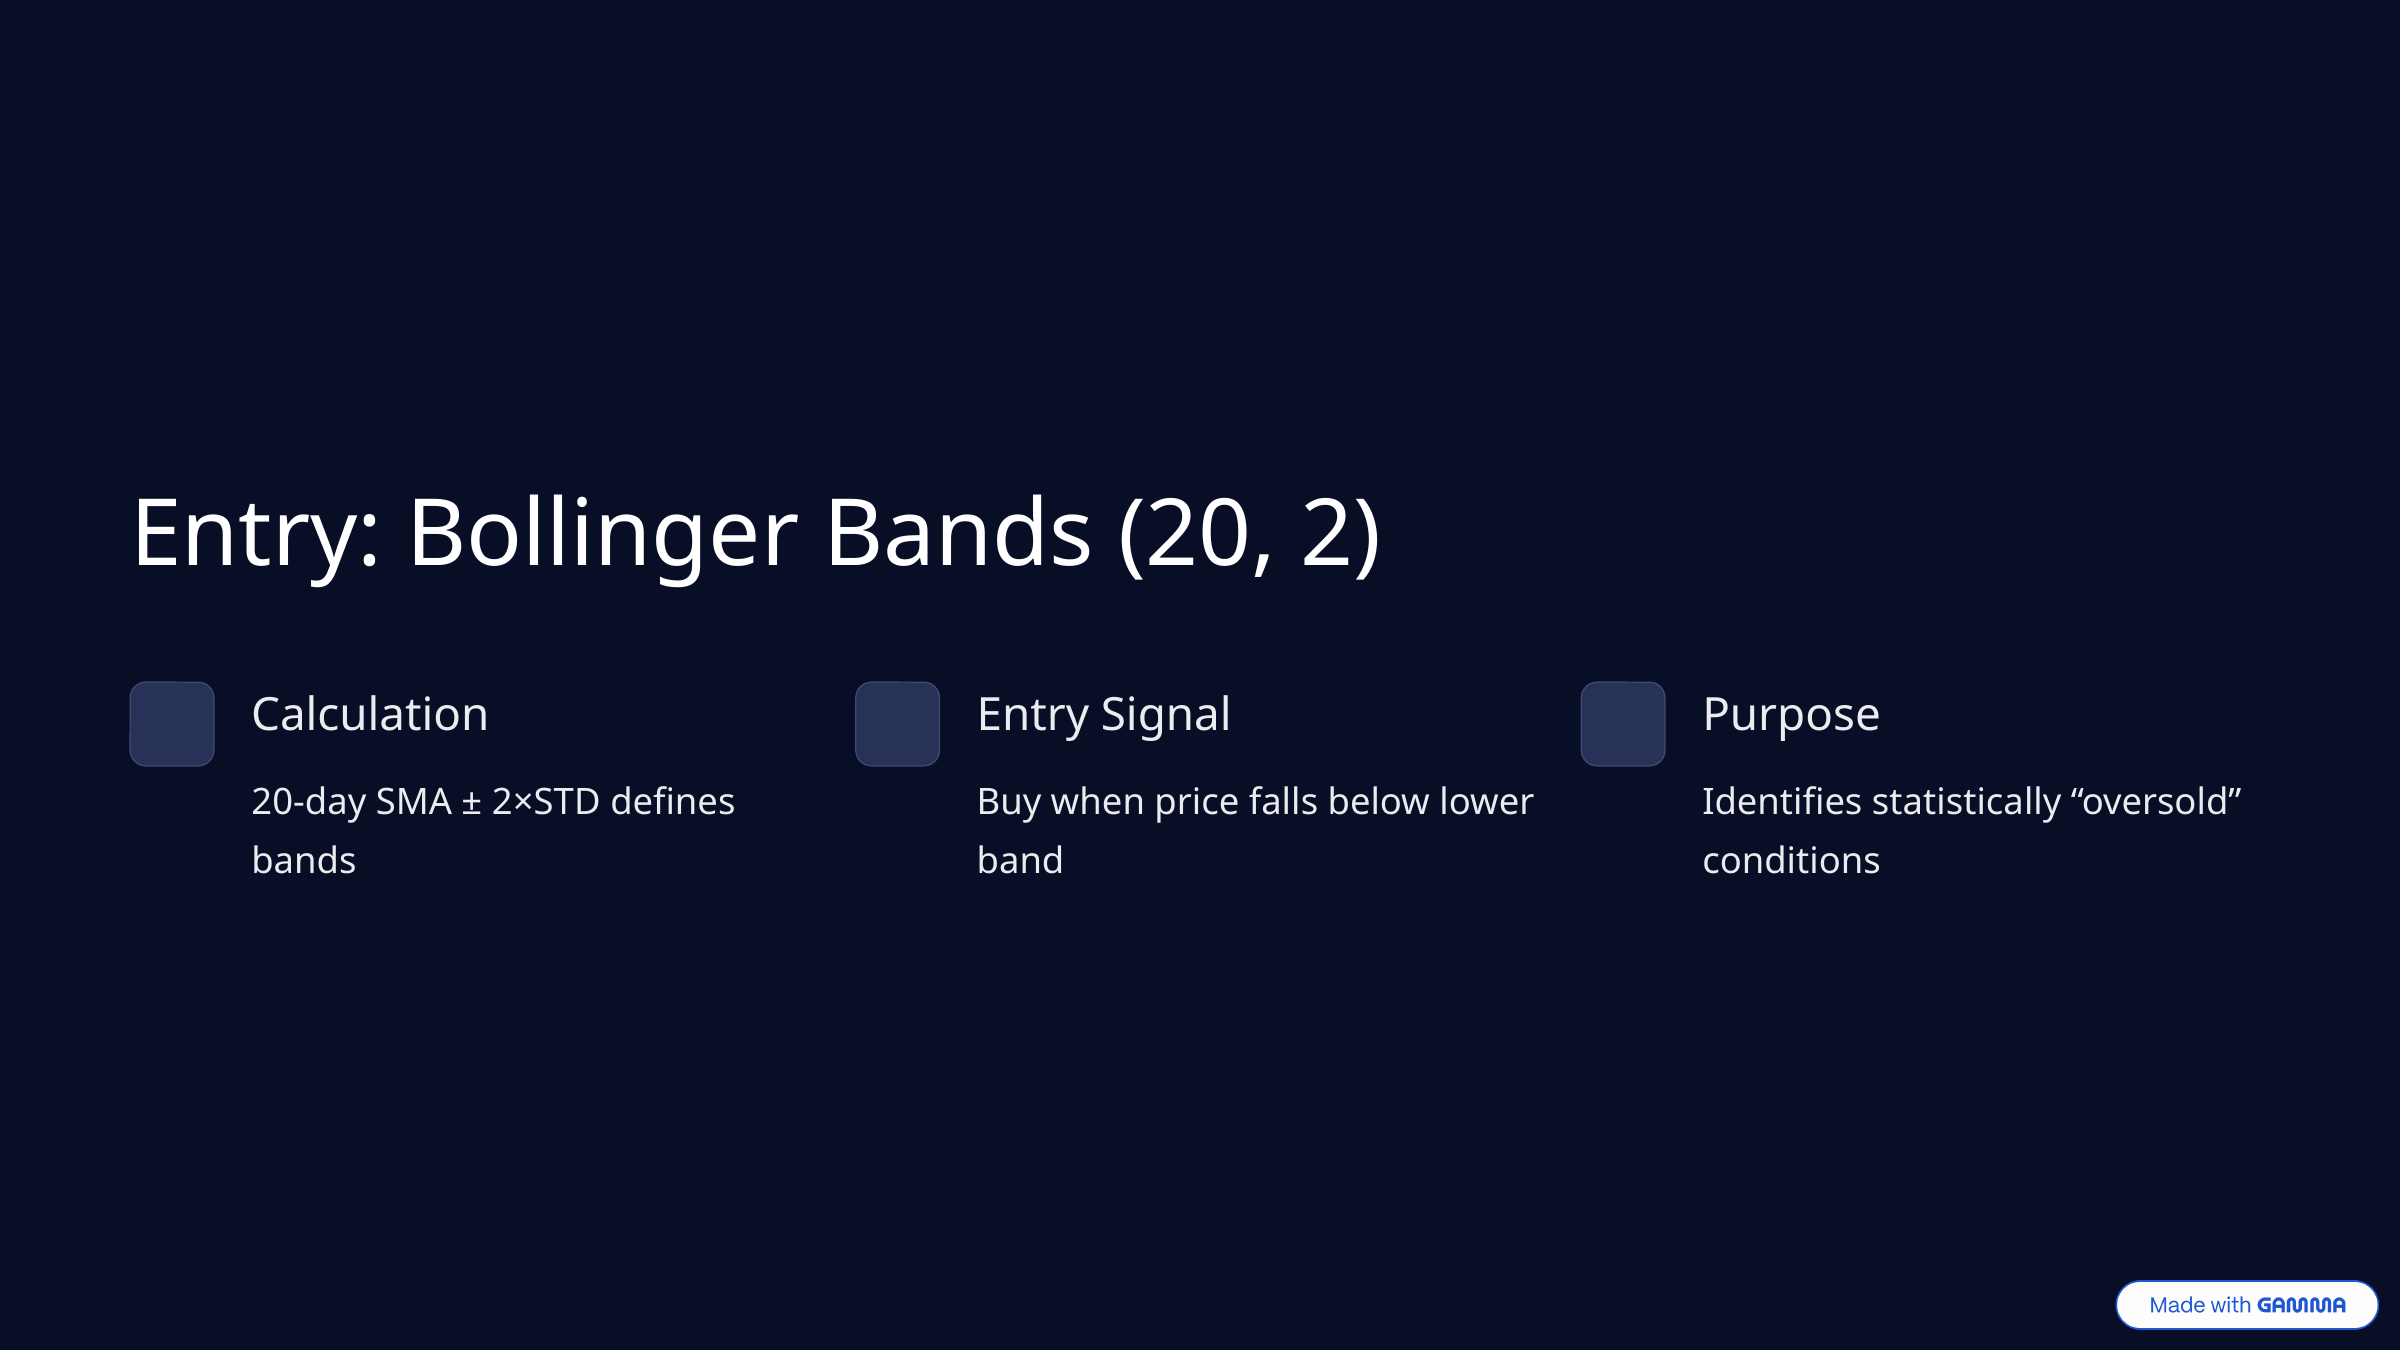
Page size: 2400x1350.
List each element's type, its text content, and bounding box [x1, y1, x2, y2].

text_box Entry Signal [976, 682, 1442, 741]
text_box Calculation [251, 682, 717, 741]
text_box [130, 682, 214, 766]
text_box Identifies statistically “oversold” conditions [1702, 762, 2270, 882]
text_box Buy when price falls below lower band [976, 762, 1545, 882]
picture [2106, 1271, 2389, 1339]
text_box 20-day SMA ± 2×STD defines bands [251, 762, 819, 882]
text_box [855, 682, 940, 766]
text_box [1581, 682, 1666, 766]
text_box Entry: Bollinger Bands (20, 2) [130, 468, 1435, 585]
text_box Purpose [1702, 682, 2168, 741]
